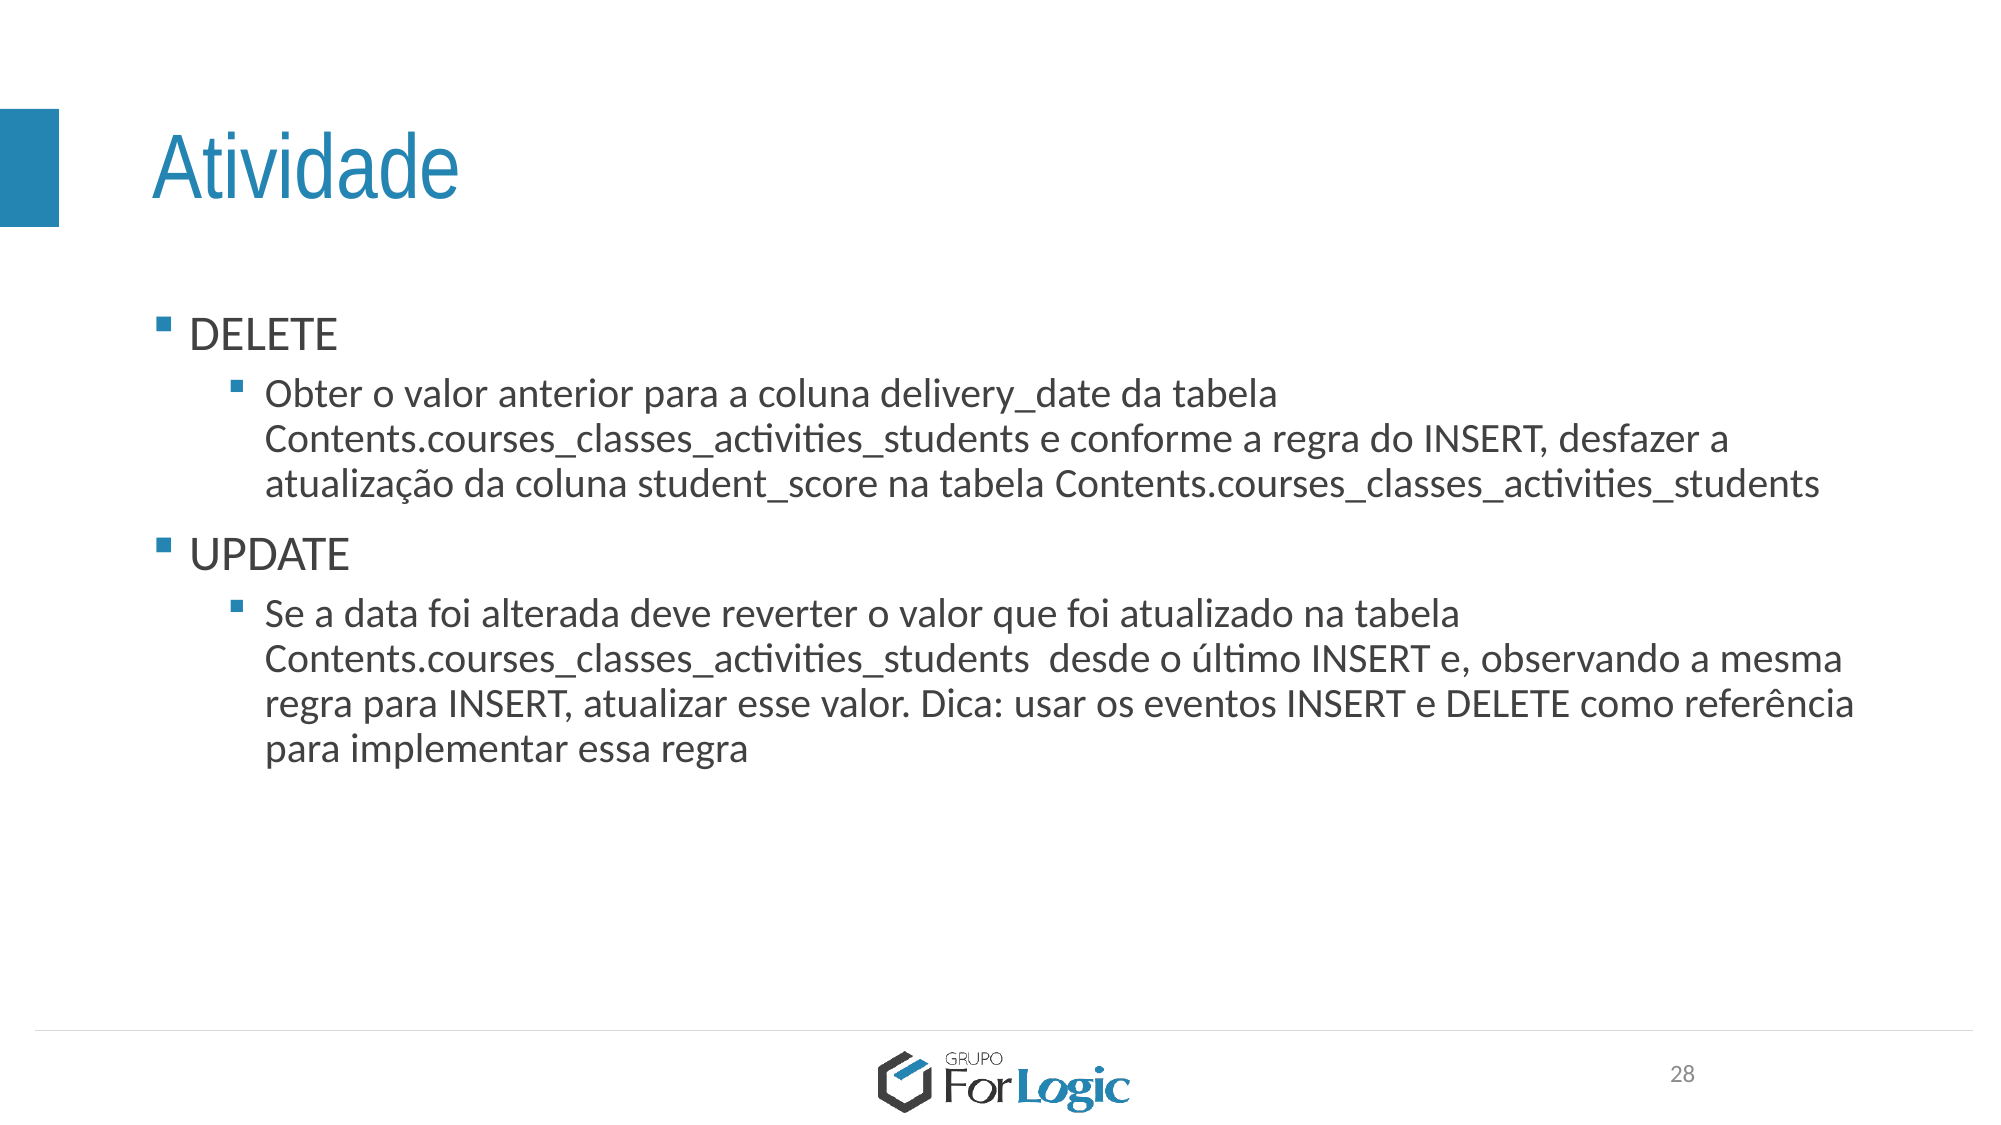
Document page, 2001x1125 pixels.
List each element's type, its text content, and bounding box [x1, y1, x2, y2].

title Atividade [137, 59, 1863, 278]
slide_number 28 [1412, 1042, 1711, 1103]
picture [878, 1051, 1130, 1113]
list DELETE Obter o valor anterior para a coluna delivery_date da tabela Contents.courses_classes_activities_students e conforme a regra do INSERT, desfazer a atualização da coluna student_score na tabela Contents.courses_classes_activities_students UPDATE Se a data foi alterada deve reverter o valor que foi atualizado na tabela Contents.courses_classes_activities_students desde o último INSERT e, observando a mesma regra para INSERT, atualizar esse valor. Dica: usar os eventos INSERT e DELETE como referência para implementar essa regra [137, 299, 1888, 958]
